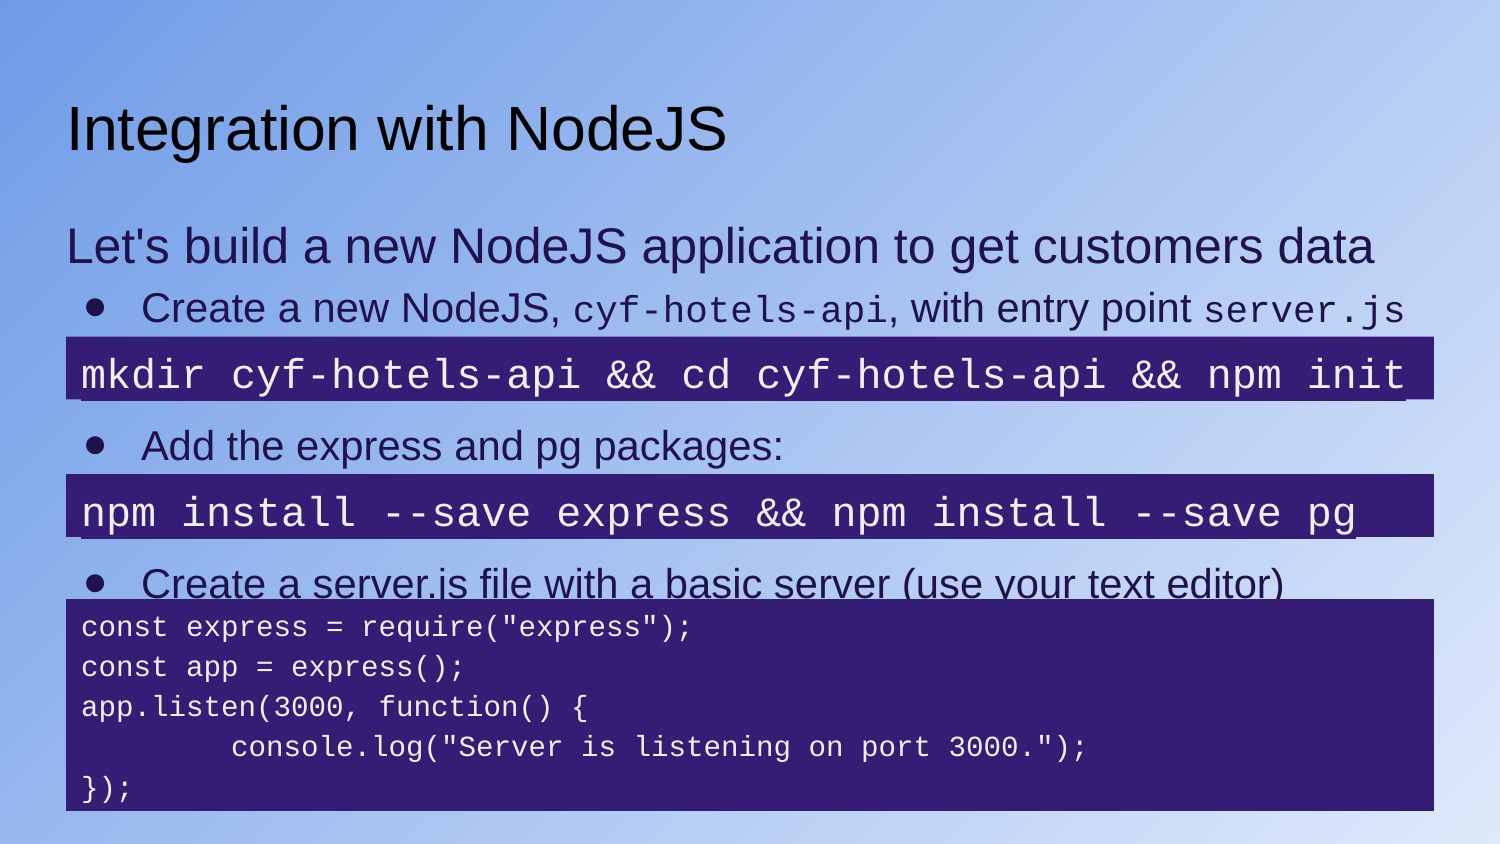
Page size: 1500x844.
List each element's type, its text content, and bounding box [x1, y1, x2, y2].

text_box npm install --save express && npm install --save pg [66, 474, 1434, 537]
title Integration with NodeJS [51, 72, 1449, 167]
text_box mkdir cyf-hotels-api && cd cyf-hotels-api && npm init [66, 336, 1434, 400]
text_box const express = require("express"); const app = express(); app.listen(3000, function() { console.log("Server is listening on port 3000."); }); [66, 599, 1434, 811]
list Let's build a new NodeJS application to get customers data Create a new NodeJS, cyf-hotels-api, with entry point server.js Add the express and pg packages: Create a server.js file with a basic server (use your text editor) [51, 189, 1449, 750]
